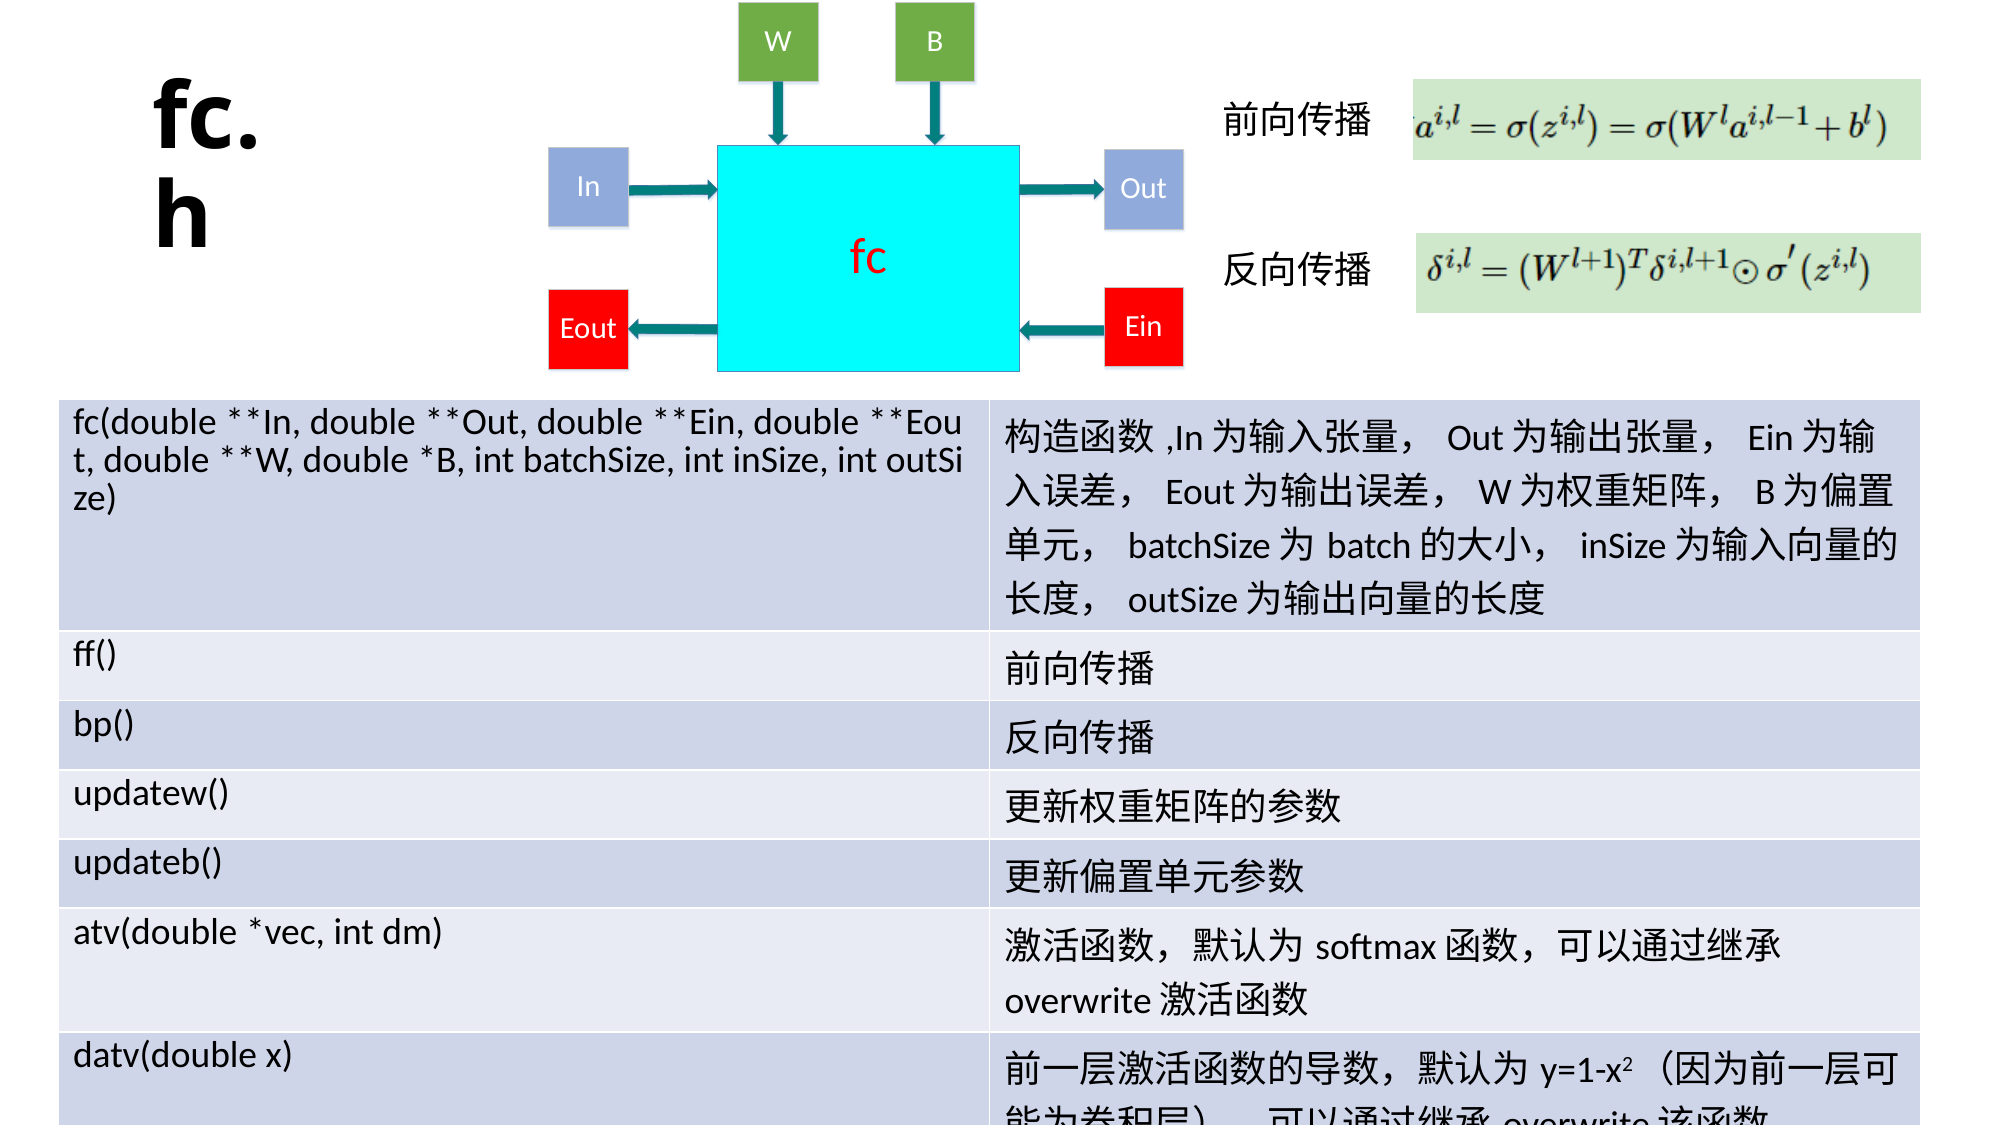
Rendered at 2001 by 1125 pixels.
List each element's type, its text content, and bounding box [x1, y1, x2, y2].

title fc.h [137, 59, 321, 278]
table_cell 更新权重矩阵的参数 [990, 771, 1920, 838]
table_cell updatew() [59, 771, 989, 838]
table_cell atv(double *vec, int dm) [59, 909, 989, 1031]
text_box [543, 0, 1187, 374]
table_header fc(double **In, double **Out, double **Ein, double **Eout, double **W, double *B, int batchSize, int inSize, int outSize) [59, 400, 989, 630]
table_cell bp() [59, 701, 989, 769]
table_cell 激活函数，默认为softmax函数，可以通过继承overwrite激活函数 [990, 909, 1920, 1031]
table_cell 更新偏置单元参数 [990, 840, 1920, 907]
table_header 构造函数,In为输入张量，Out为输出张量，Ein为输入误差，Eout为输出误差，W为权重矩阵，B为偏置单元，batchSize为batch的大小，inSize为输入向量的长度，outSize为输出向量的长度 [990, 400, 1920, 630]
text_box 反向传播 [1207, 238, 1396, 299]
table_cell 反向传播 [990, 701, 1920, 769]
table_cell 前一层激活函数的导数，默认为y=1-x2（因为前一层可能为卷积层），可以通过继承overwrite该函数 [990, 1033, 1920, 1125]
text_box 前向传播 [1207, 89, 1396, 149]
picture [1416, 233, 1921, 313]
table_cell updateb() [59, 840, 989, 907]
table_cell ff() [59, 632, 989, 700]
table_cell datv(double x) [59, 1033, 989, 1125]
picture [1412, 79, 1921, 160]
table_cell 前向传播 [990, 632, 1920, 700]
